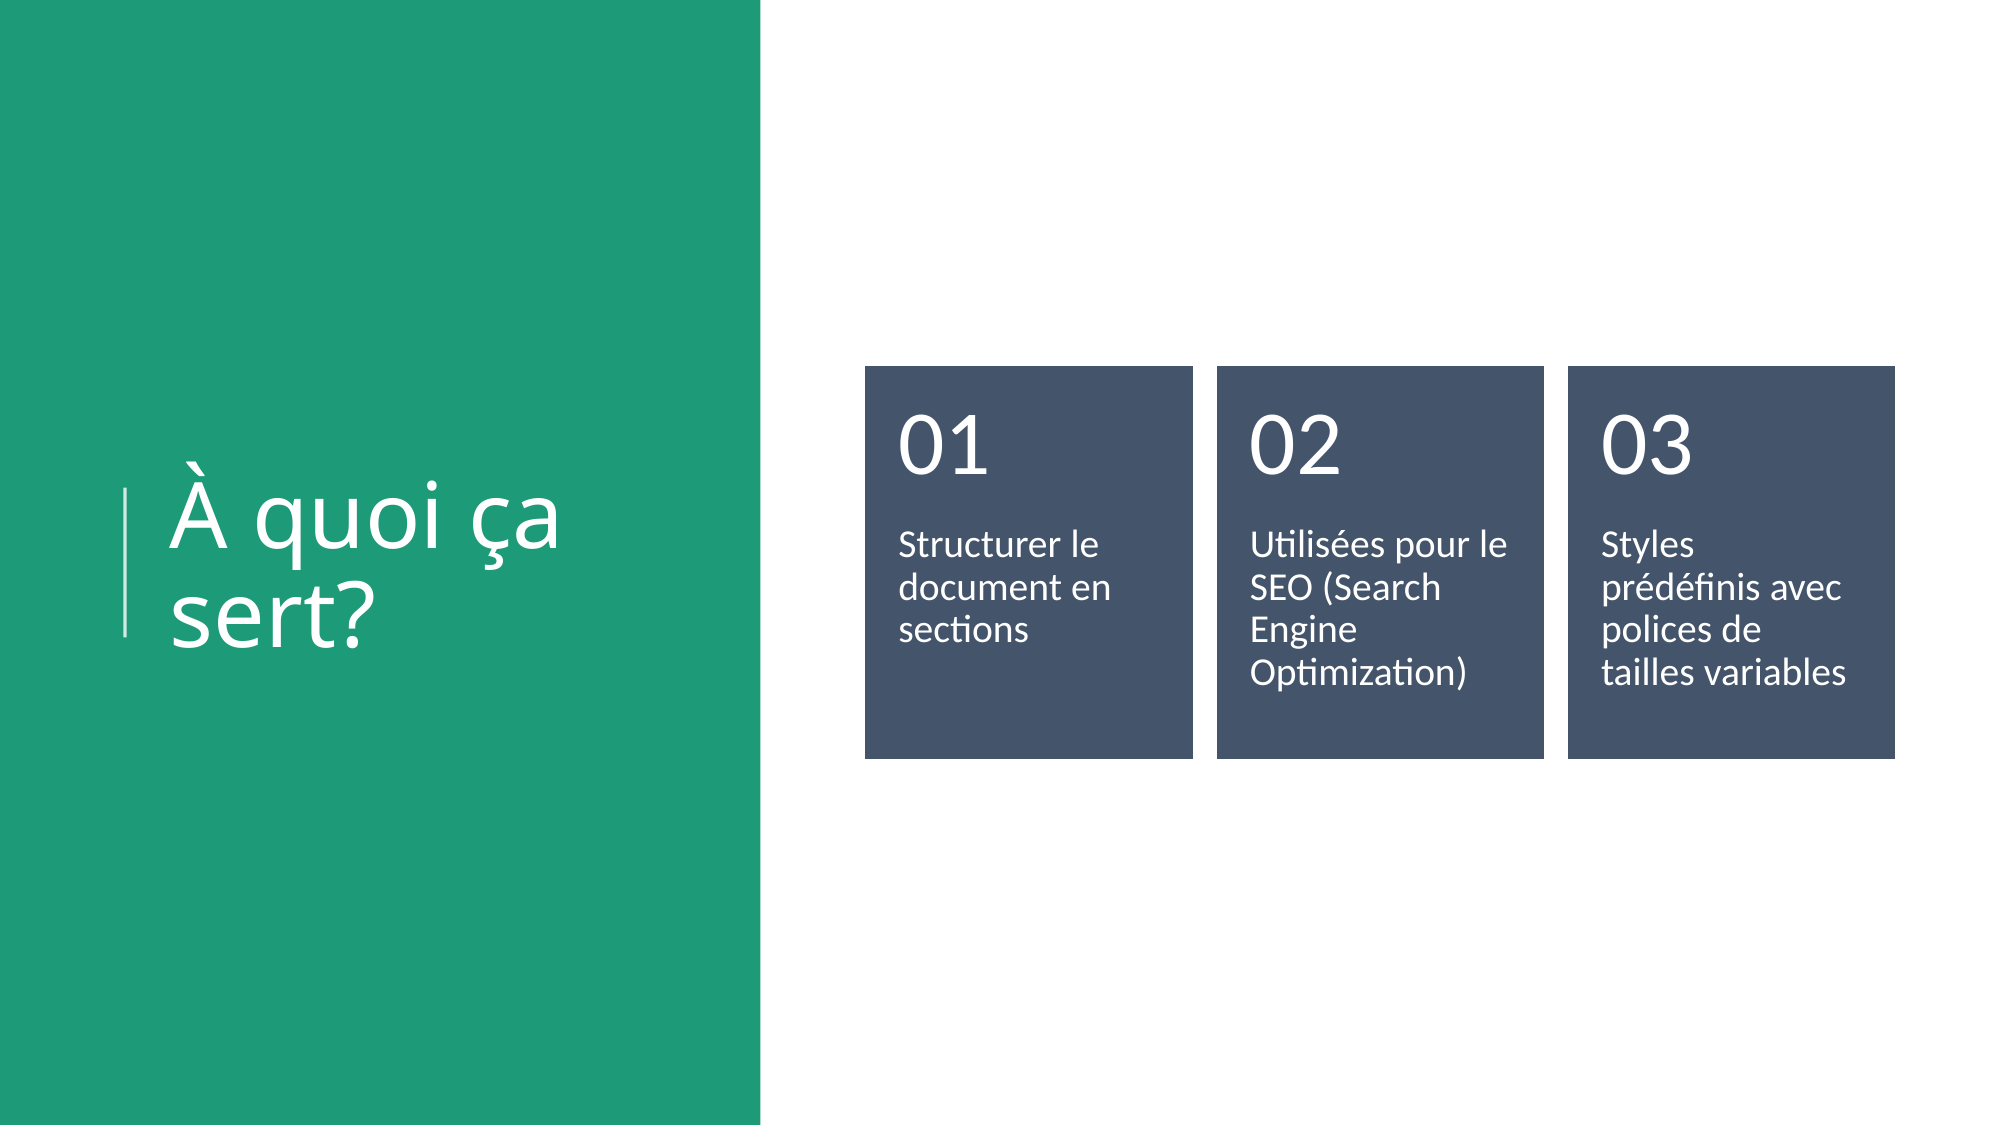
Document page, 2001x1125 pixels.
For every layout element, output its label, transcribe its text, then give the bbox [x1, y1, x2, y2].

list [866, 105, 1895, 1020]
title À quoi ça sert? [154, 116, 708, 1020]
text_box [0, 0, 761, 1125]
